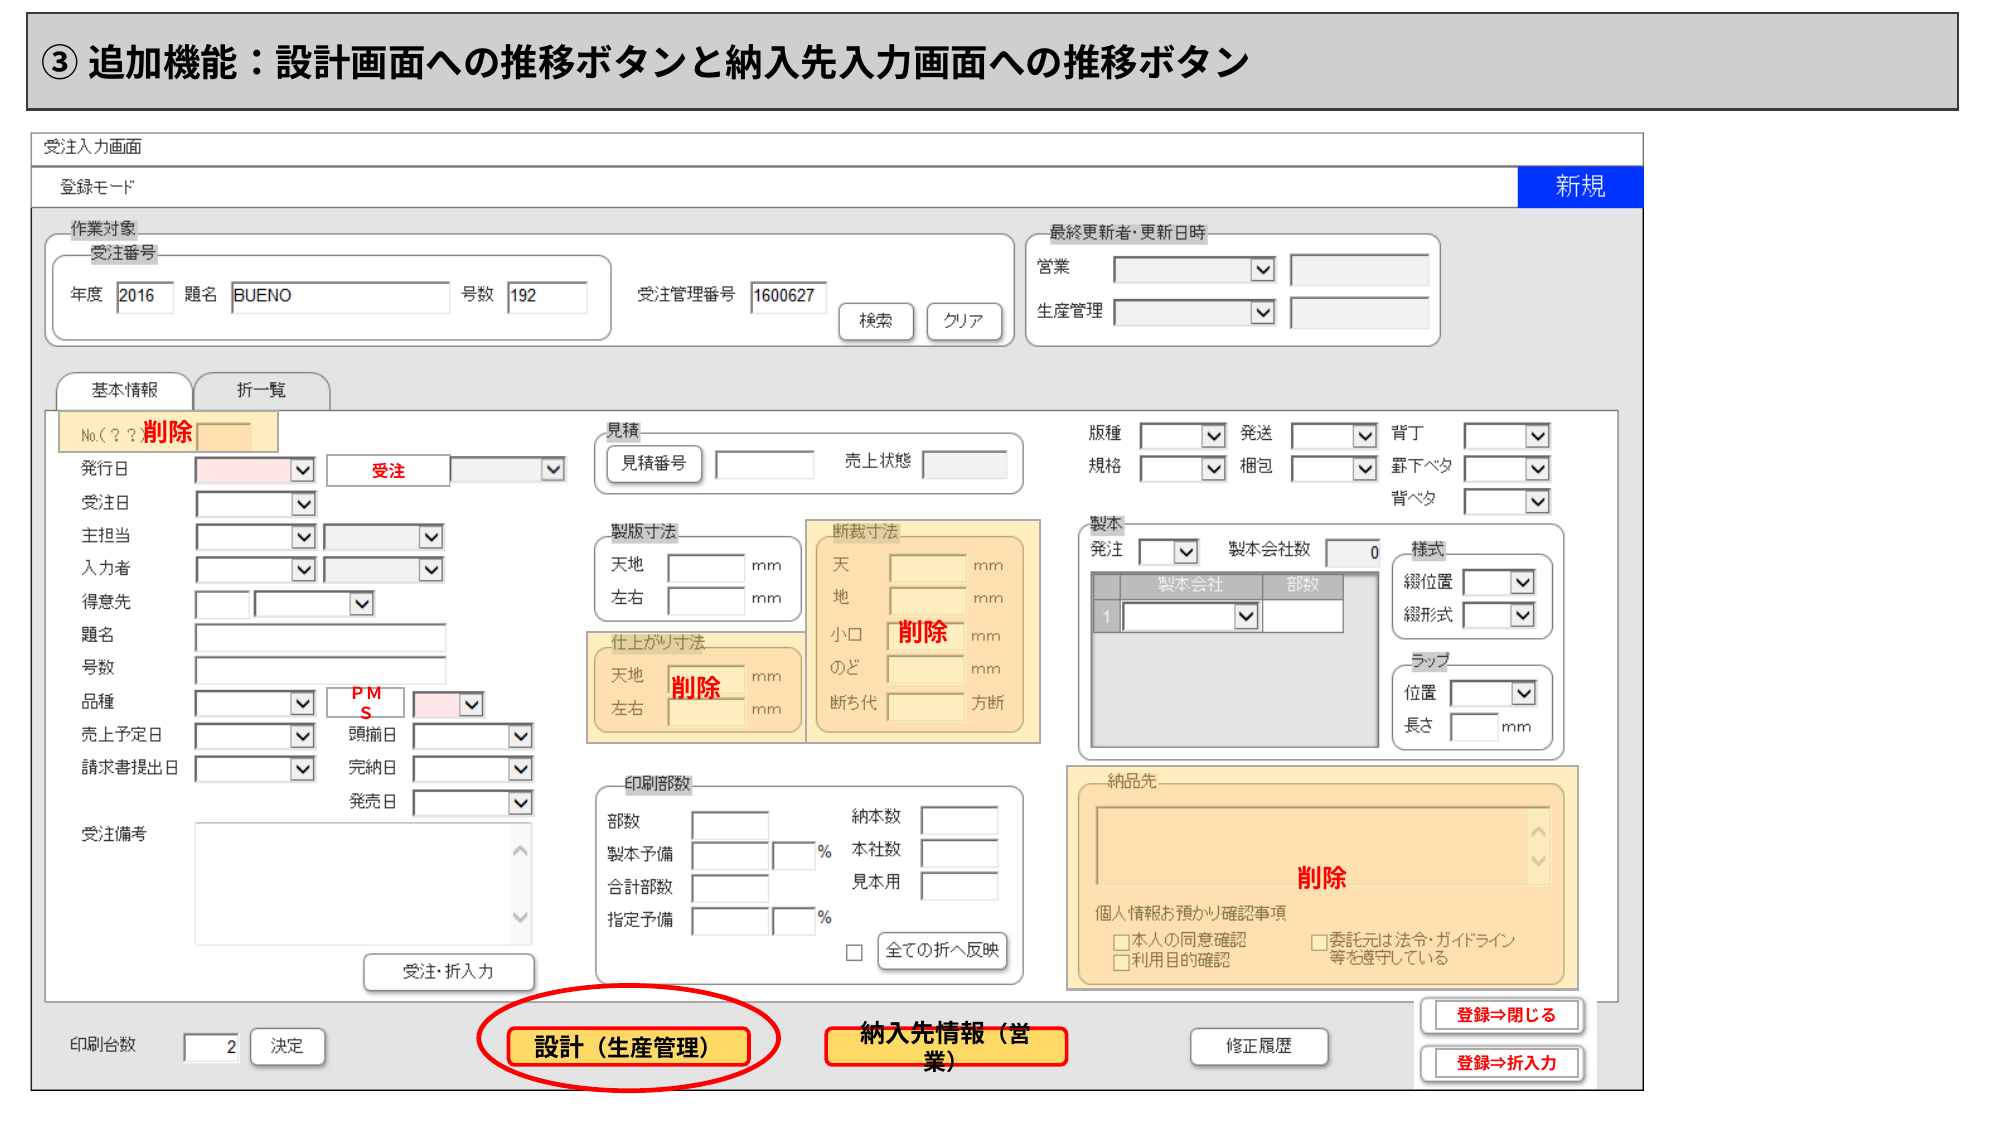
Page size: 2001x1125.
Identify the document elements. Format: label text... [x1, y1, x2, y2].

text_box ③追加機能：設計画面への推移ボタンと納入先入力画面への推移ボタン [26, 12, 1959, 111]
picture [27, 125, 1644, 1091]
